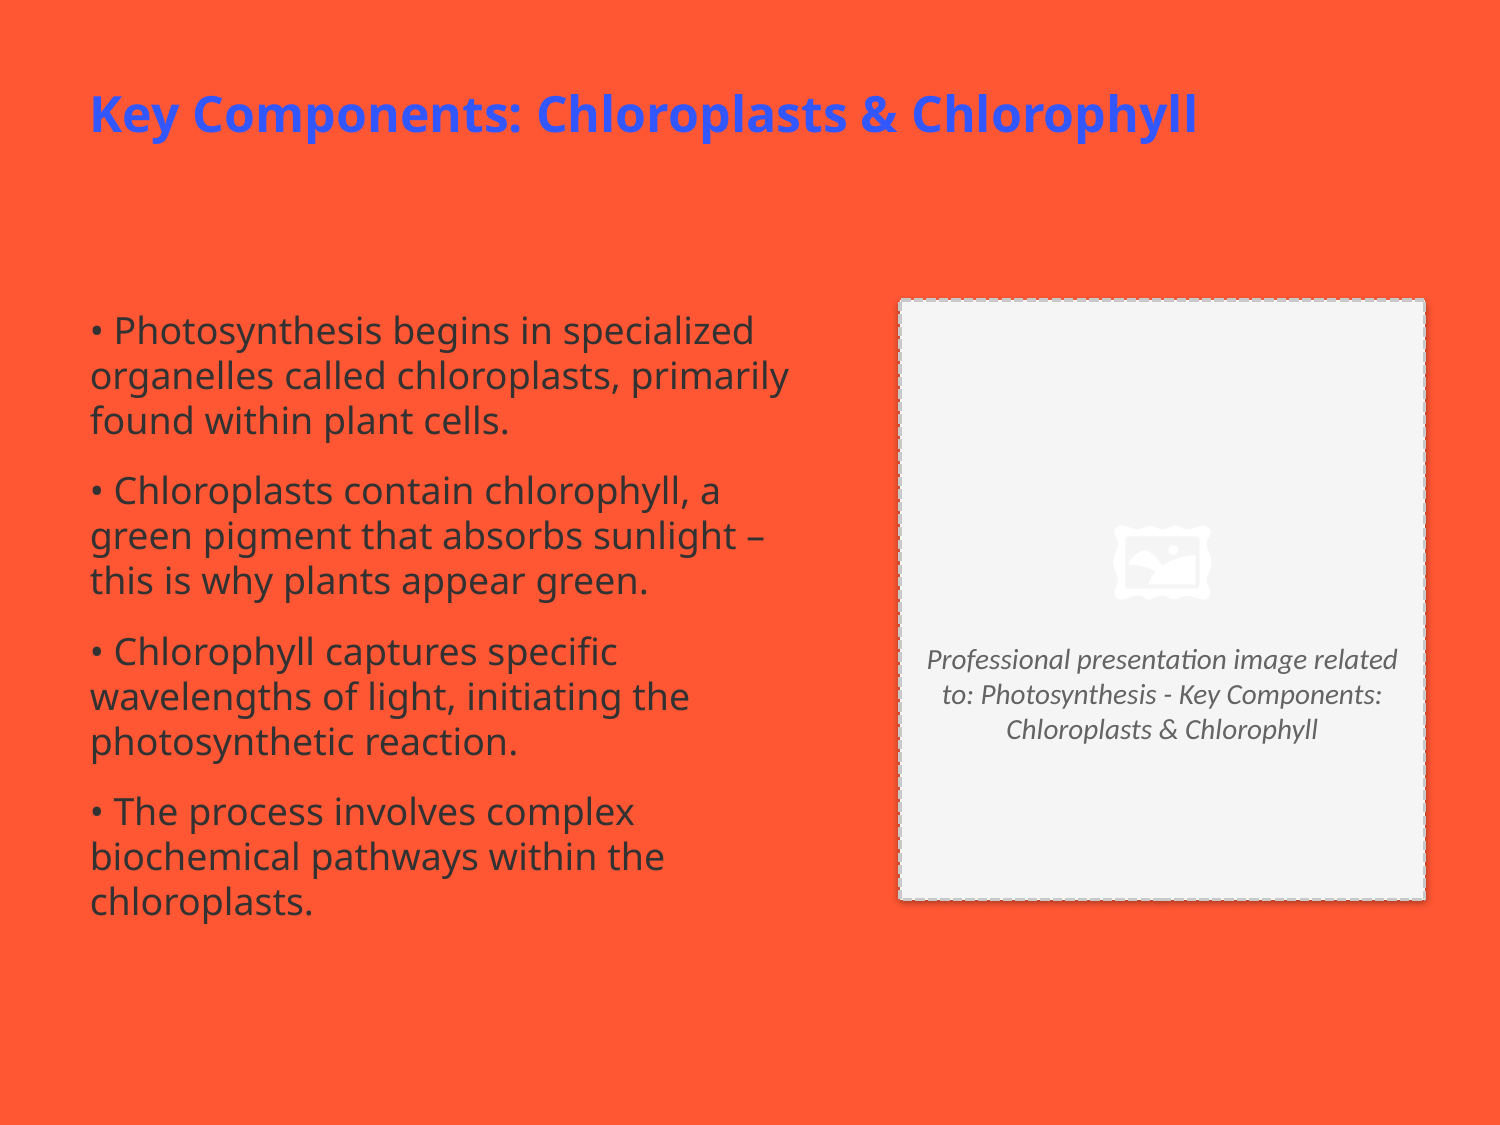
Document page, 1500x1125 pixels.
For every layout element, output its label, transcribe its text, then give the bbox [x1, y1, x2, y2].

text_box 🖼️ Professional presentation image related to: Photosynthesis - Key Components: Chloroplasts & Chlorophyll [899, 299, 1426, 901]
text_box Key Components: Chloroplasts & Chlorophyll [74, 74, 1425, 150]
text_box • Photosynthesis begins in specialized organelles called chloroplasts, primarily found within plant cells. • Chloroplasts contain chlorophyll, a green pigment that absorbs sunlight – this is why plants appear green. • Chlorophyll captures specific wavelengths of light, initiating the photosynthetic reaction. • The process involves complex biochemical pathways within the chloroplasts. [74, 299, 825, 1050]
